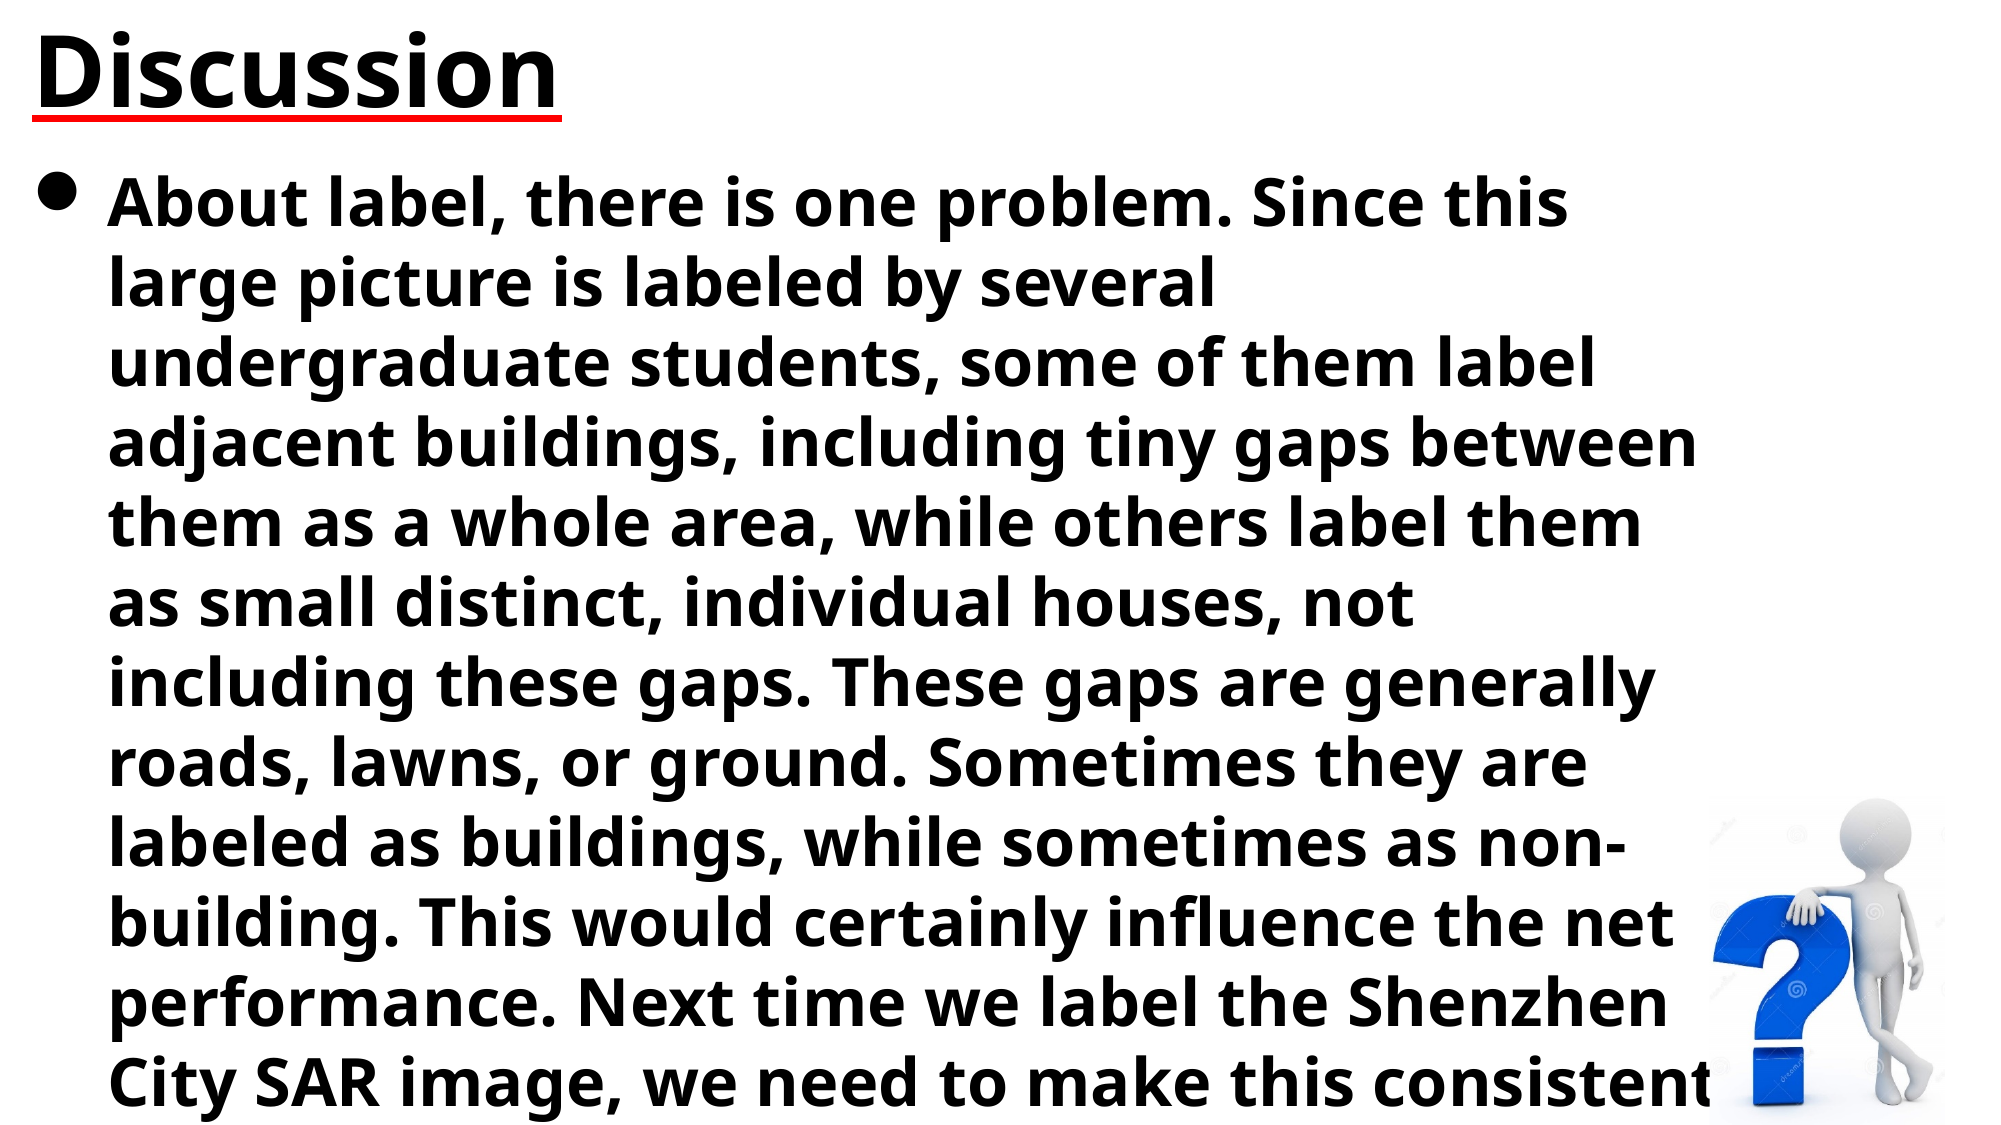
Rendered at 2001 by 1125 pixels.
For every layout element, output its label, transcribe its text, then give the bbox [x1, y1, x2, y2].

text_box Discussion [17, 0, 1116, 135]
picture [1709, 796, 1945, 1125]
text_box About label, there is one problem. Since this large picture is labeled by several undergraduate students, some of them label adjacent buildings, including tiny gaps between them as a whole area, while others label them as small distinct, individual houses, not including these gaps. These gaps are generally roads, lawns, or ground. Sometimes they are labeled as buildings, while sometimes as non-building. This would certainly influence the net performance. Next time we label the Shenzhen City SAR image, we need to make this consistent and choose the former manner. [17, 152, 1750, 1125]
